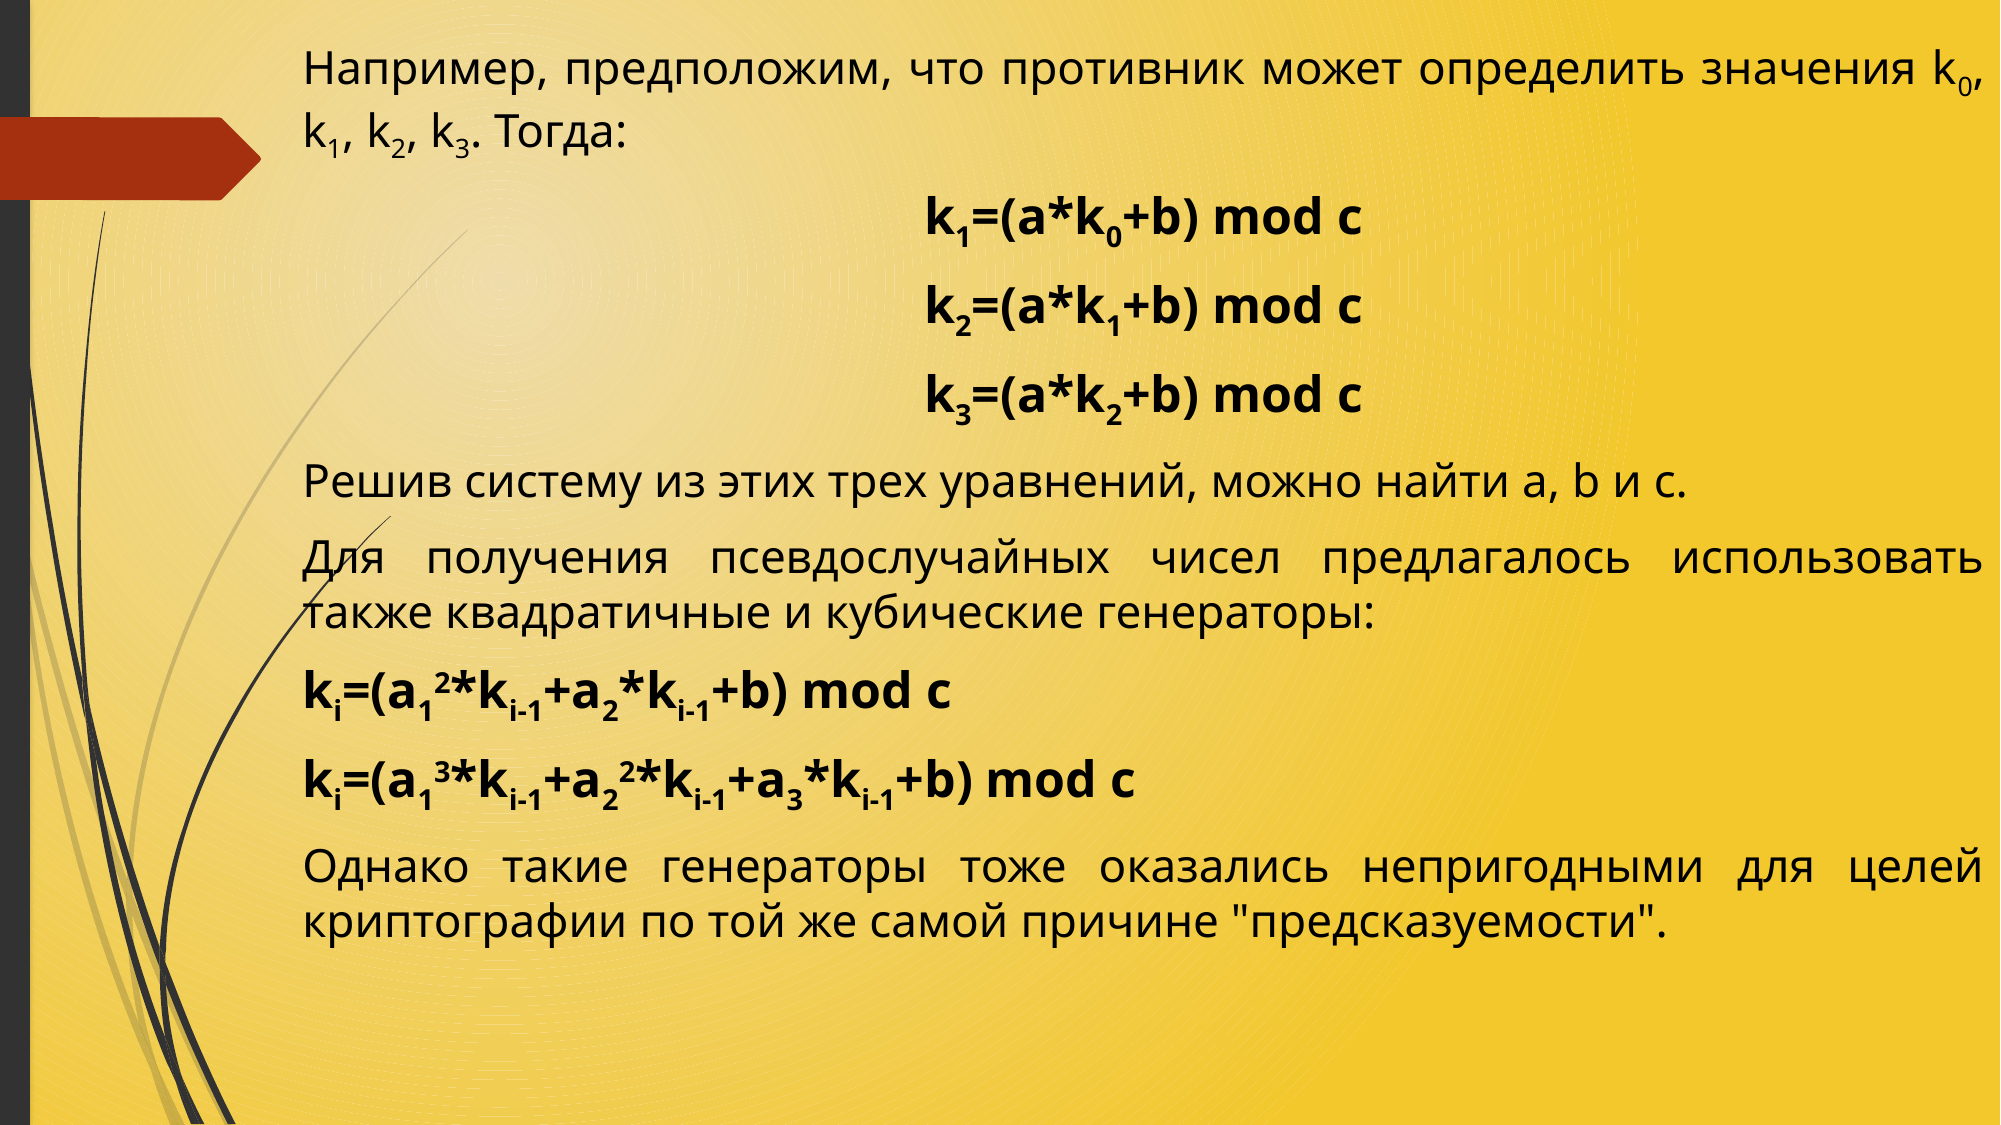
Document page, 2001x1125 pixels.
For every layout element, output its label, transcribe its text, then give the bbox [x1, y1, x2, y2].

list Например, предположим, что противник может определить значения k0, k1, k2, k3. Тогда: k1=(a*k0+b) mod c k2=(a*k1+b) mod c k3=(a*k2+b) mod c Решив систему из этих трех уравнений, можно найти a, b и c. Для получения псевдослучайных чисел предлагалось использовать также квадратичные и кубические генераторы: ki=(a12*ki-1+a2*ki-1+b) mod c ki=(a13*ki-1+a22*ki-1+a3*ki-1+b) mod c Однако такие генераторы тоже оказались непригодными для целей криптографии по той же самой причине "предсказуемости". [287, 31, 2000, 1038]
